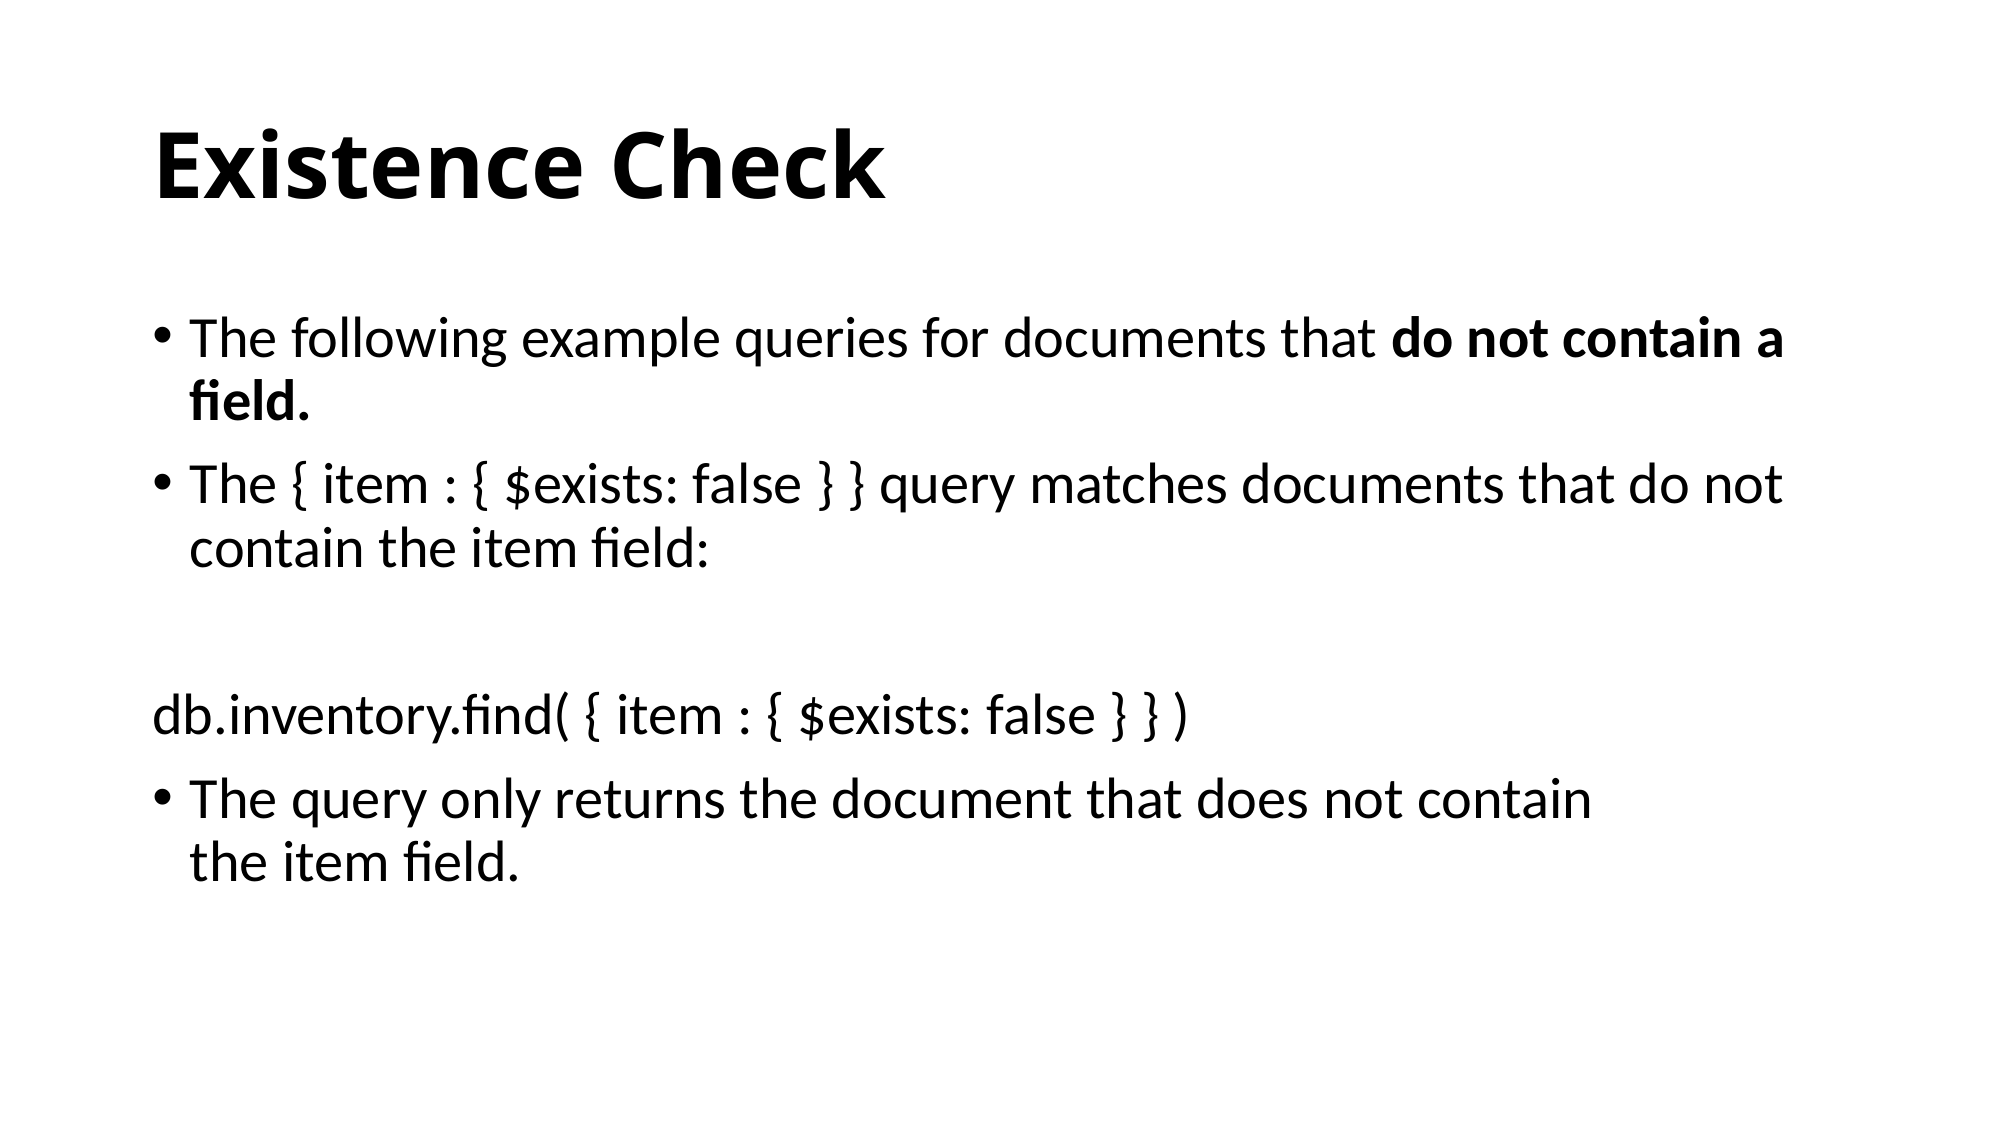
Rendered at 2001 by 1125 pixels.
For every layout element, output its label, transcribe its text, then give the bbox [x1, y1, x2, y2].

list The following example queries for documents that do not contain a field. The { item : { $exists: false } } query matches documents that do not contain the item field: db.inventory.find( { item : { $exists: false } } ) The query only returns the document that does not contain the item field. [137, 299, 1863, 1014]
title Existence Check [137, 59, 1863, 278]
